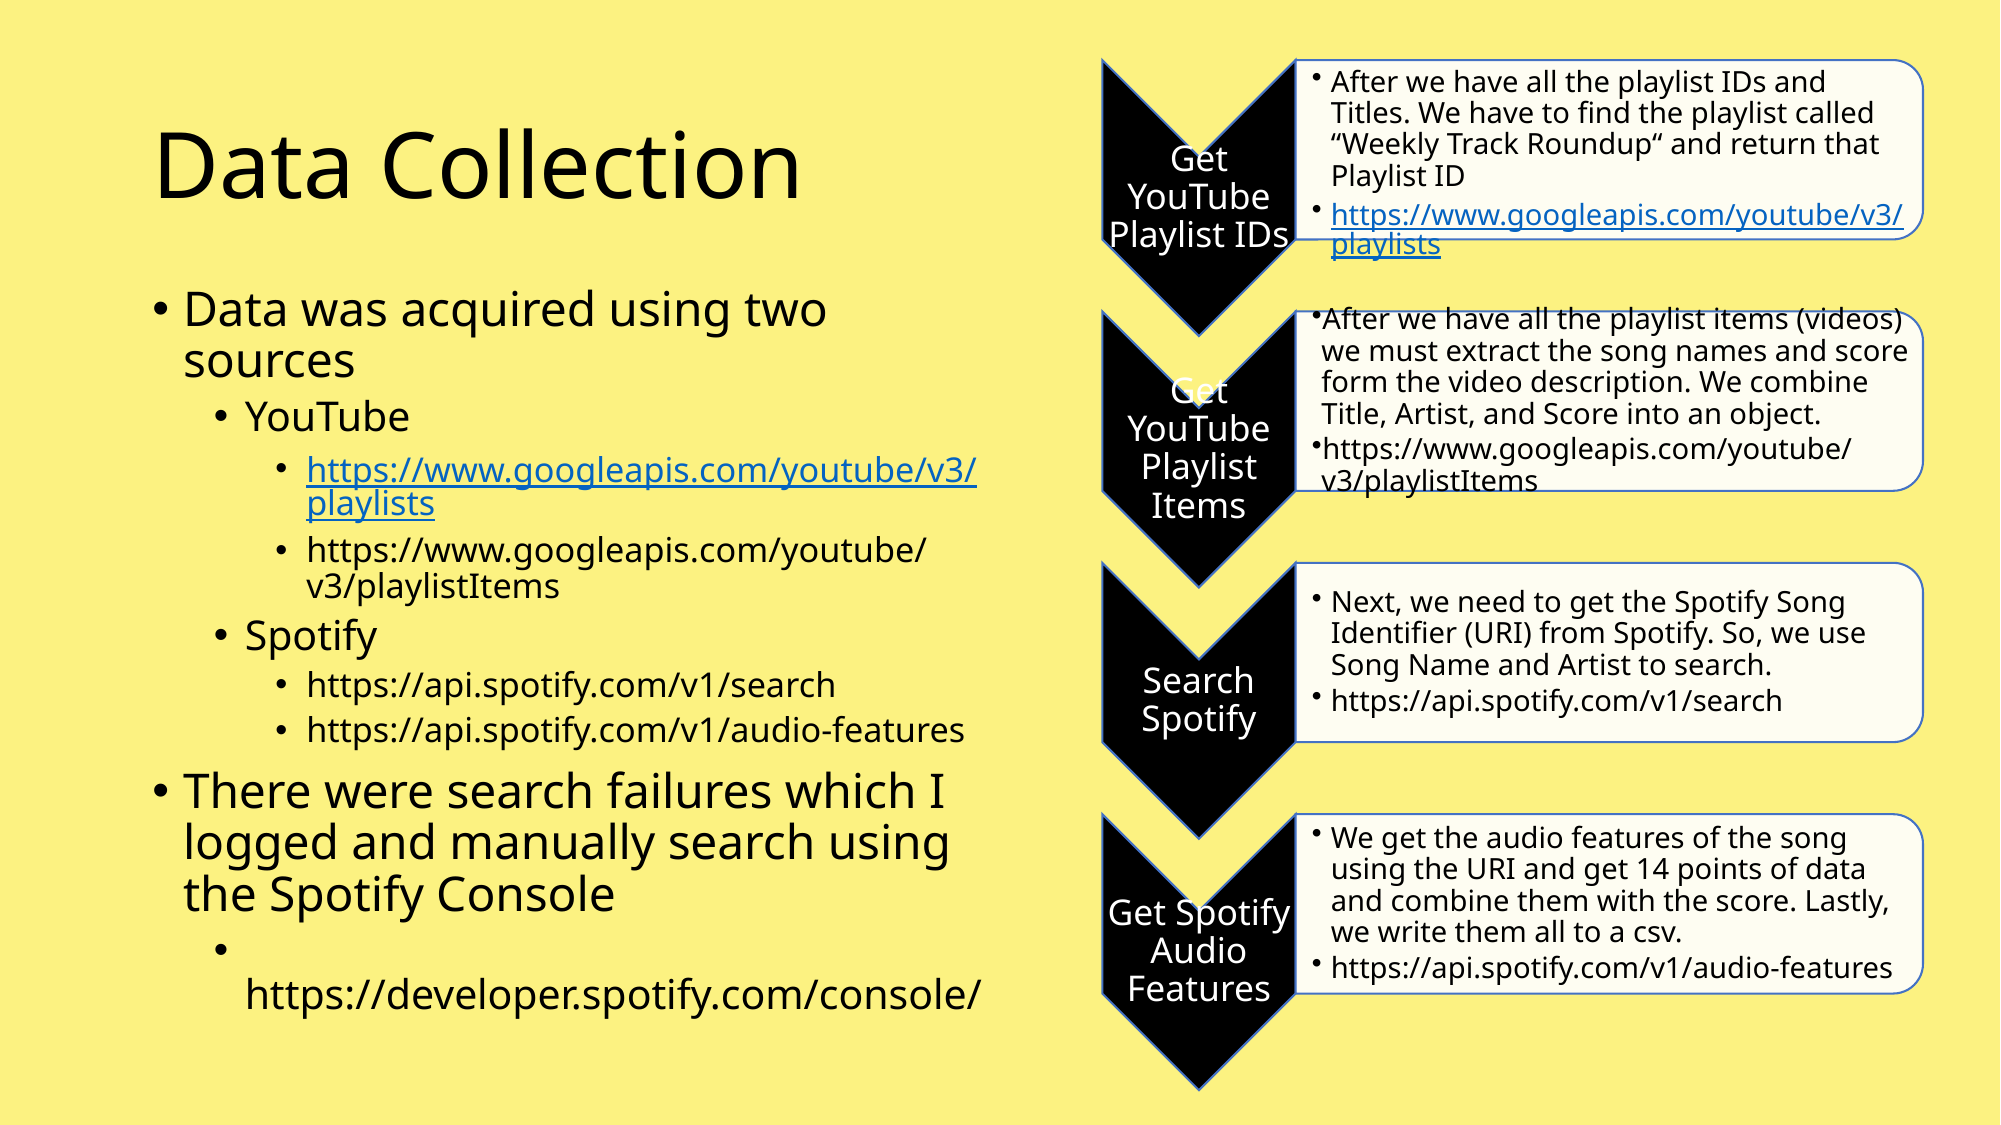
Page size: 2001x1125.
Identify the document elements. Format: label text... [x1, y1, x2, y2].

list Data was acquired using two sources YouTube https://www.googleapis.com/youtube/v3/playlists https://www.googleapis.com/youtube/v3/playlistItems Spotify https://api.spotify.com/v1/search https://api.spotify.com/v1/audio-features There were search failures which I logged and manually search using the Spotify Console https://developer.spotify.com/console/ [137, 277, 1000, 1014]
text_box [1102, 59, 1923, 1091]
title Data Collection [137, 59, 1102, 278]
